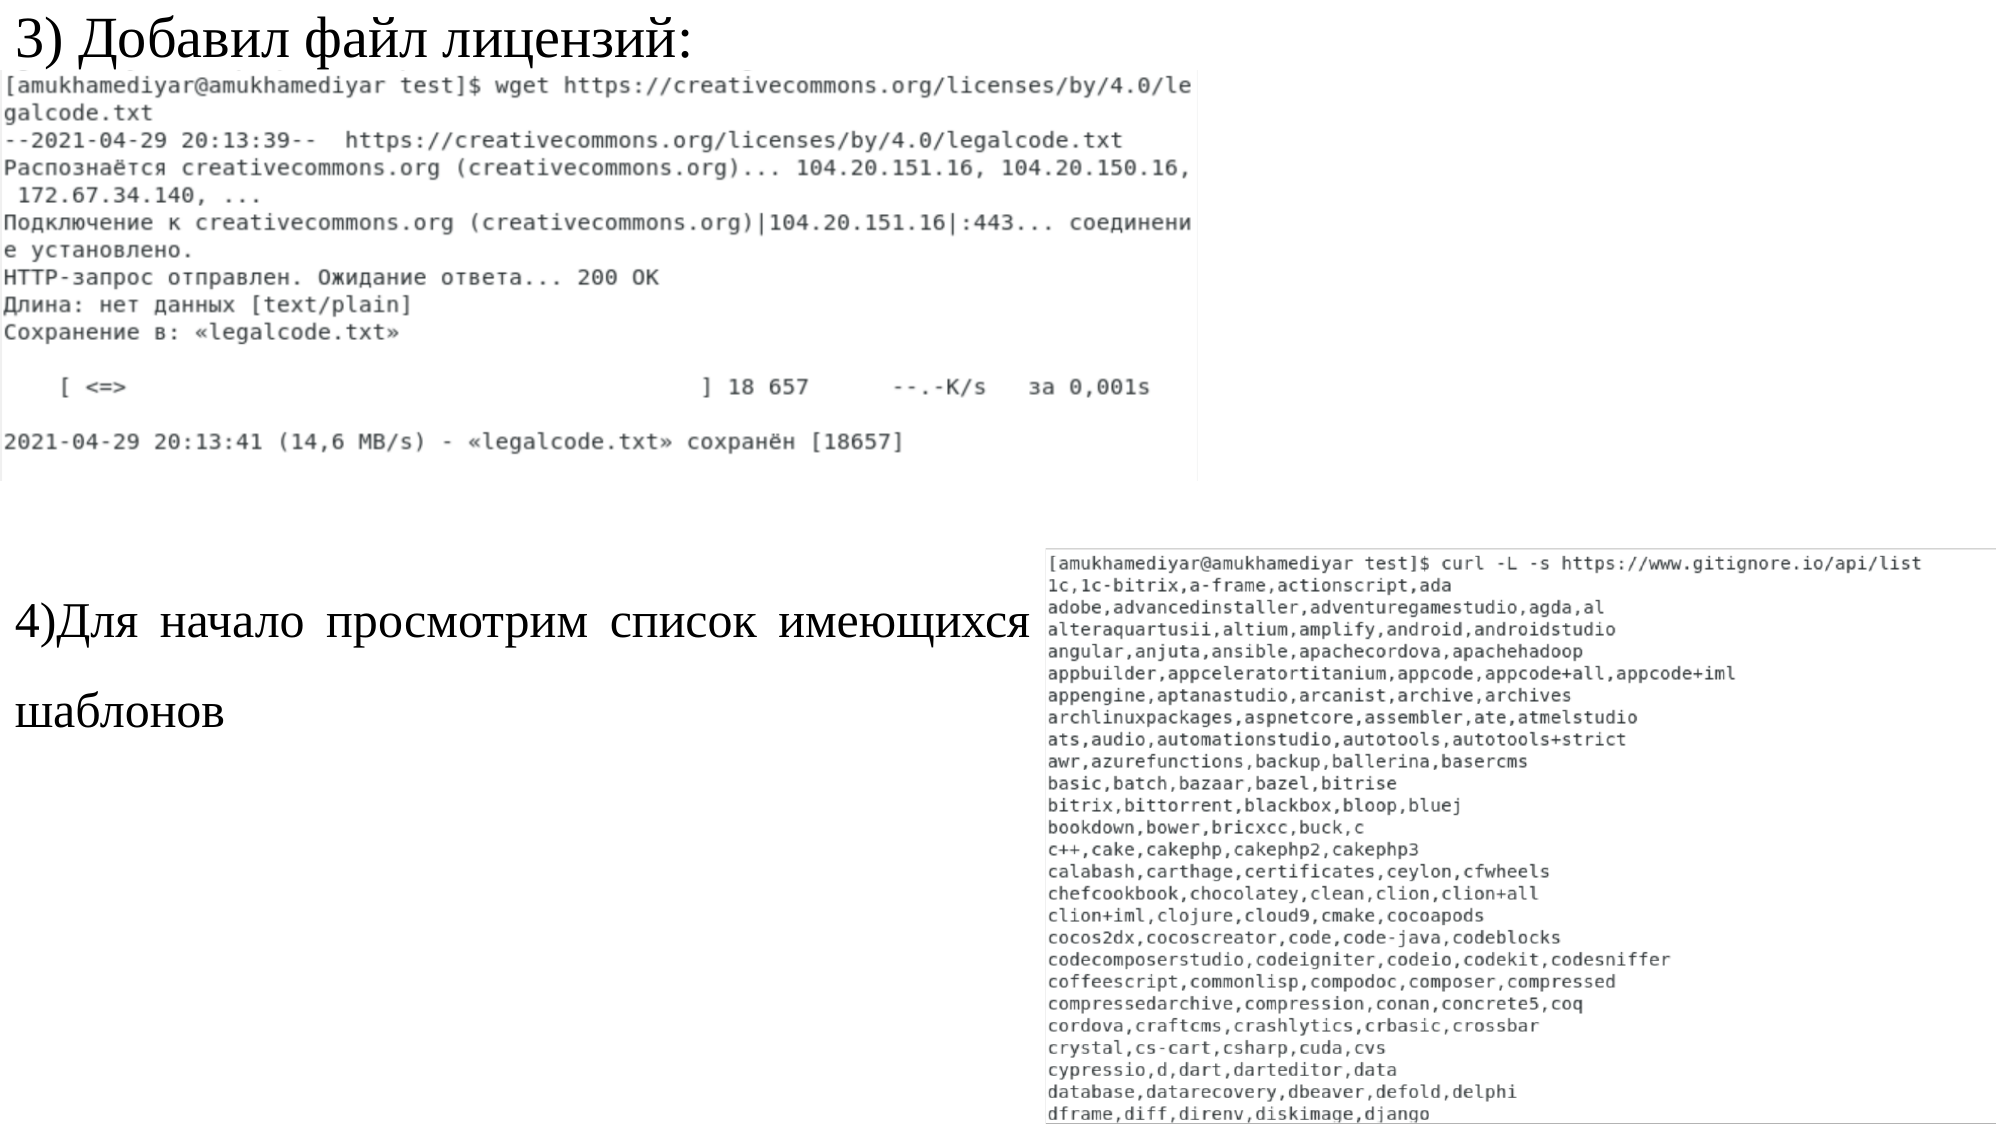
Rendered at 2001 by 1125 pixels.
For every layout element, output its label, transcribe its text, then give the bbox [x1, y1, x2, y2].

list 3) Добавил файл лицензий: [0, 0, 1725, 550]
text_box 4)Для начало просмотрим список имеющихся шаблонов [0, 550, 1045, 745]
picture [0, 70, 1198, 481]
picture [1045, 548, 1996, 1124]
